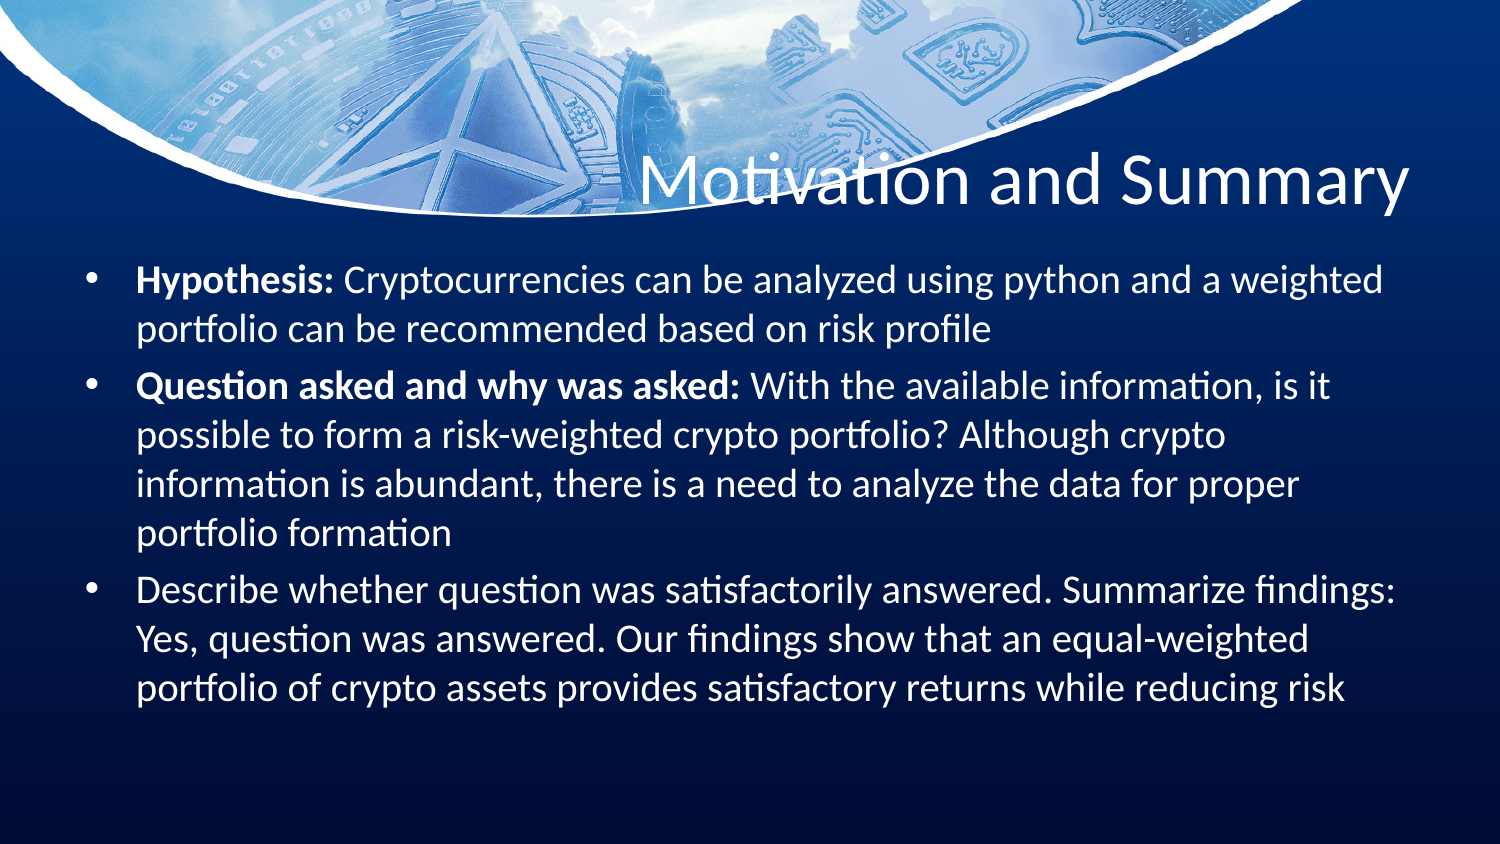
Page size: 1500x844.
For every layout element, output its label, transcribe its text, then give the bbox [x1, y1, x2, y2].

title Motivation and Summary [73, 111, 1427, 237]
list Hypothesis: Cryptocurrencies can be analyzed using python and a weighted portfolio can be recommended based on risk profile Question asked and why was asked: With the available information, is it possible to form a risk-weighted crypto portfolio? Although crypto information is abundant, there is a need to analyze the data for proper portfolio formation Describe whether question was satisfactorily answered. Summarize findings: Yes, question was answered. Our findings show that an equal-weighted portfolio of crypto assets provides satisfactory returns while reducing risk [70, 245, 1423, 745]
picture [0, 0, 1500, 844]
